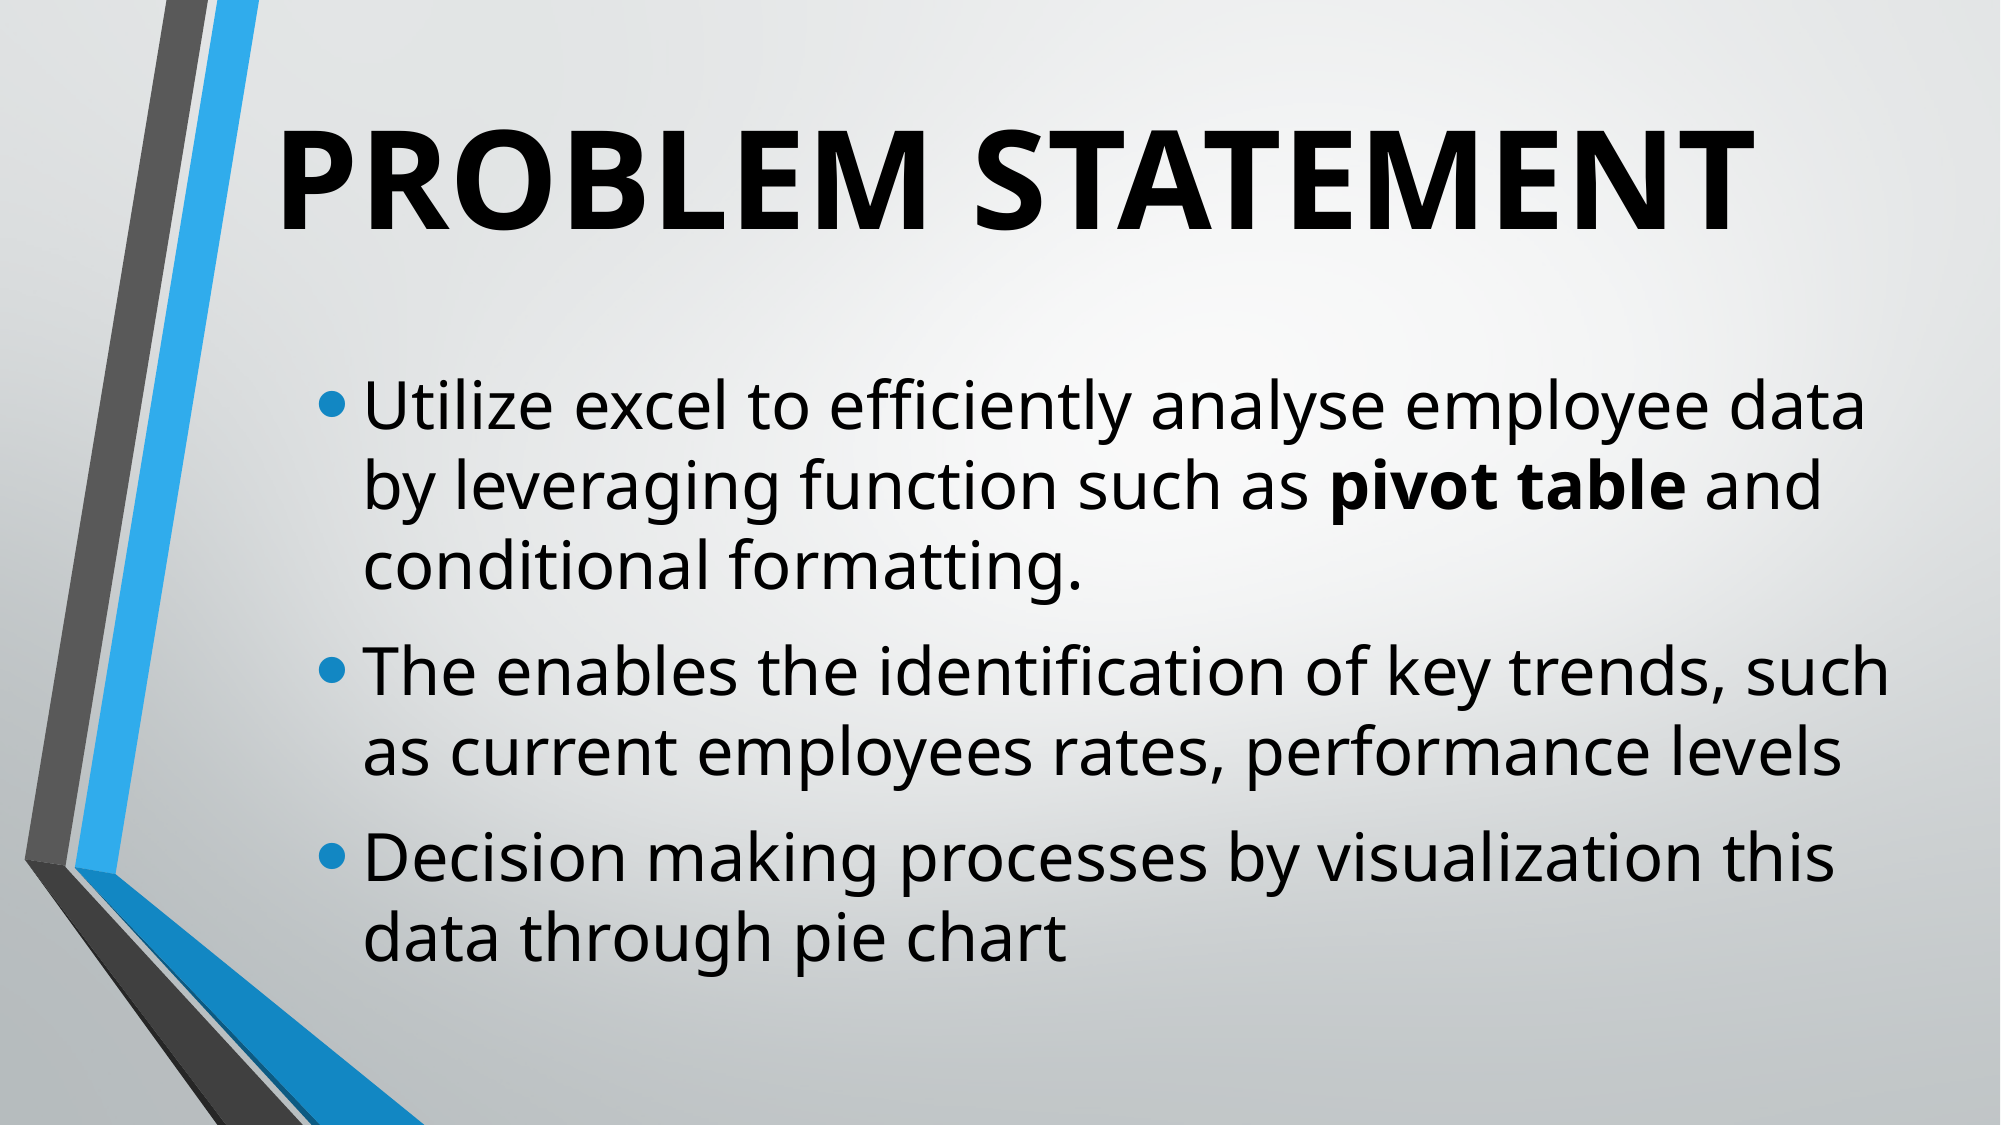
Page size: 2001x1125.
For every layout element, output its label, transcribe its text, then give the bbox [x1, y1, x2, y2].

list Utilize excel to efficiently analyse employee data by leveraging function such as pivot table and conditional formatting. The enables the identification of key trends, such as current employees rates, performance levels Decision making processes by visualization this data through pie chart [300, 355, 1945, 1059]
title PROBLEM STATEMENT [193, 30, 1837, 318]
